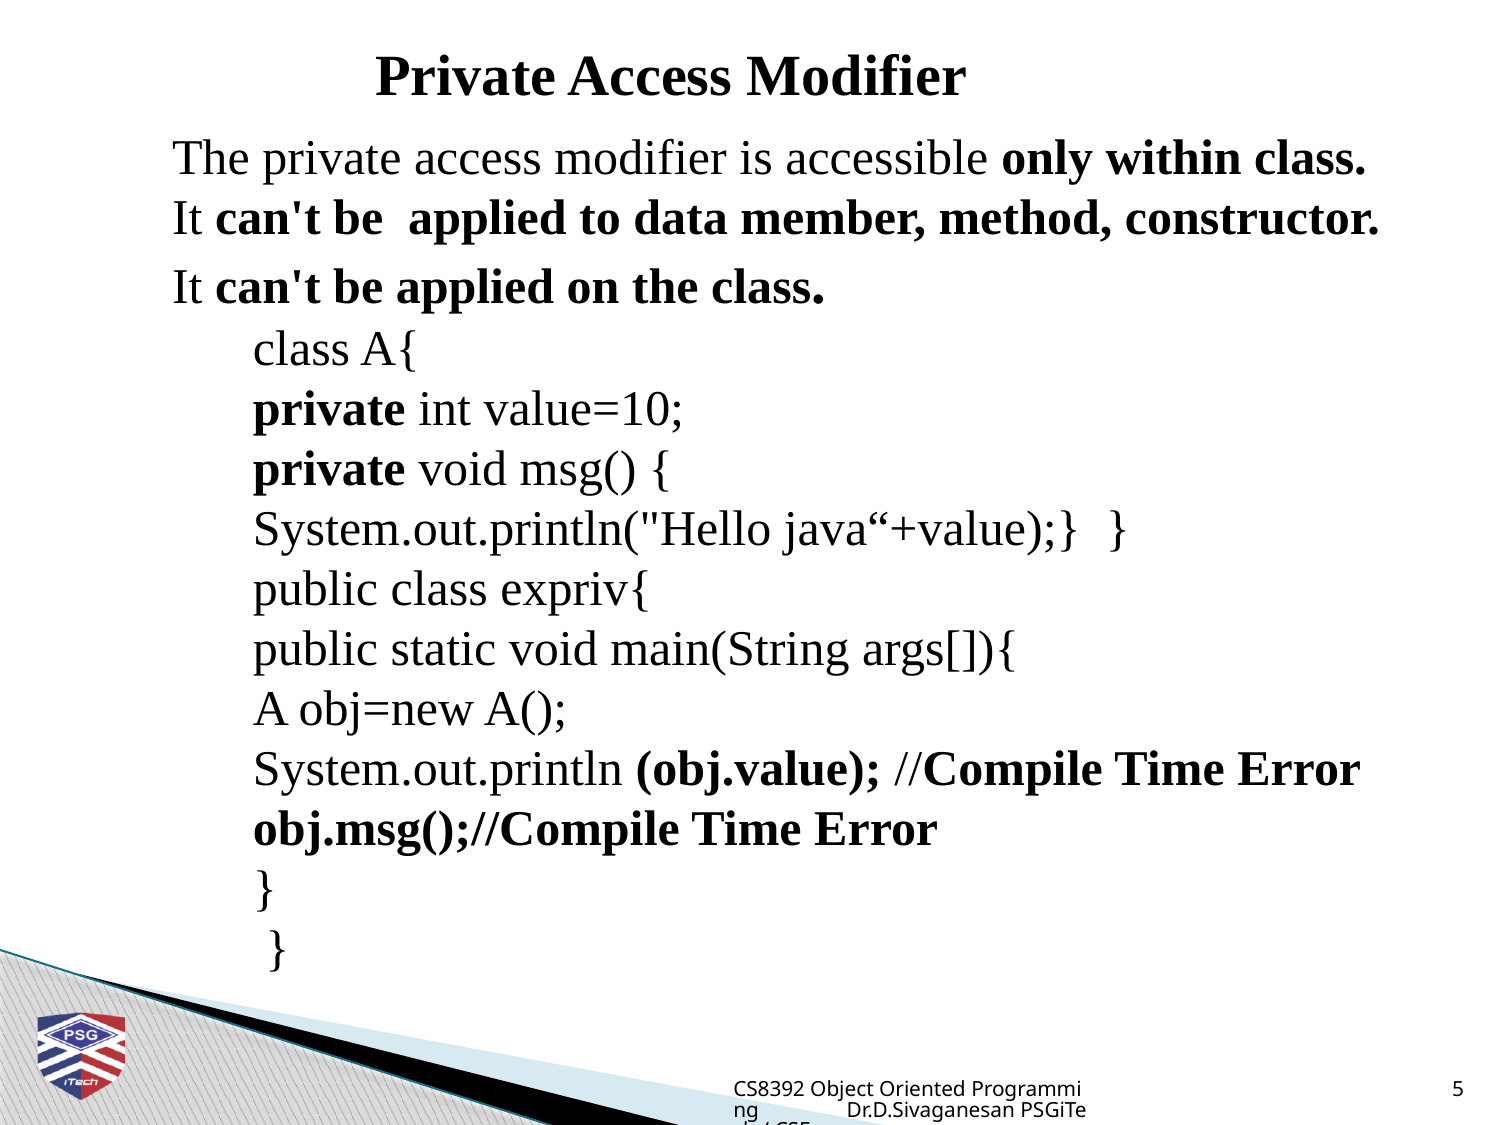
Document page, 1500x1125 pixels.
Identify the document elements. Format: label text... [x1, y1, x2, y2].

footer CS8392 Object Oriented Programming Dr.D.Sivaganesan PSGiTech / CSE [718, 1051, 1105, 1112]
text_box The private access modifier is accessible only within class. It can't be applied to data member, method, constructor. It can't be applied on the class. class A{ private int value=10; private void msg() { System.out.println("Hello java“+value);} } public class expriv{ public static void main(String args[]){ A obj=new A(); System.out.println (obj.value); //Compile Time Error obj.msg();//Compile Time Error } } [137, 125, 1392, 1036]
text_box Private Access Modifier [374, 37, 1125, 108]
picture [37, 1012, 125, 1100]
slide_number 5 [1418, 1051, 1479, 1112]
